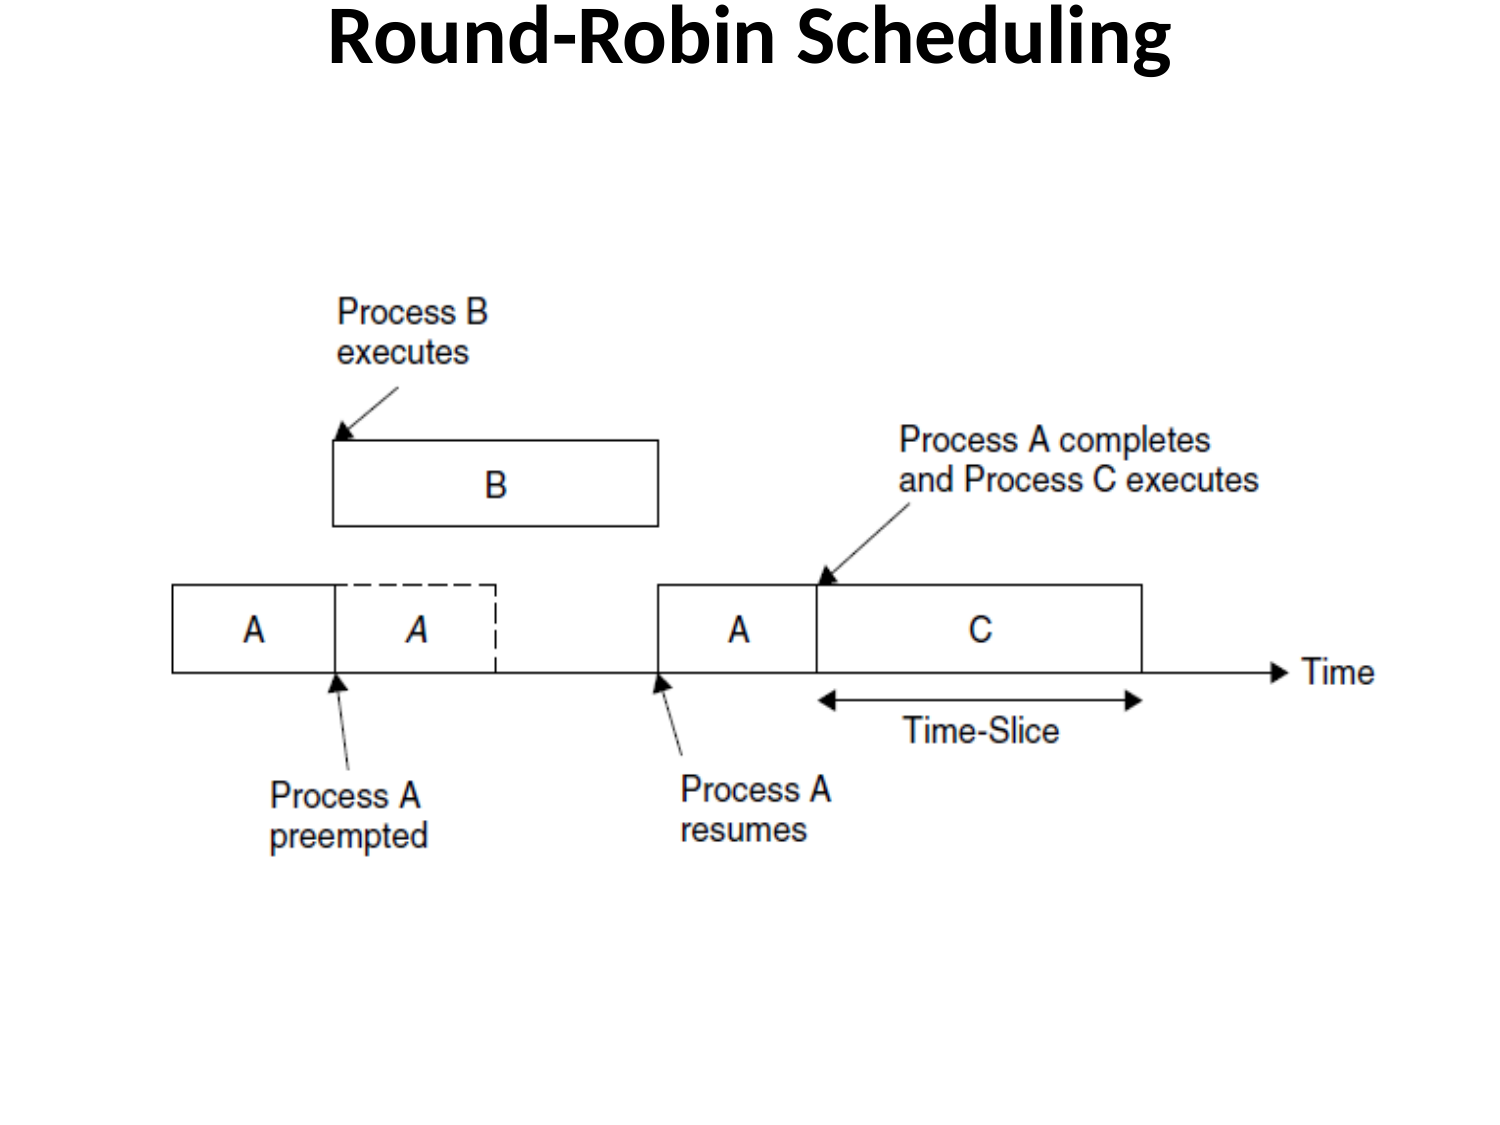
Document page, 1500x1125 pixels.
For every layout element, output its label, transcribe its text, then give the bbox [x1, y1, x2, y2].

text_box Round-Robin Scheduling [0, 0, 1500, 129]
picture [124, 287, 1388, 863]
